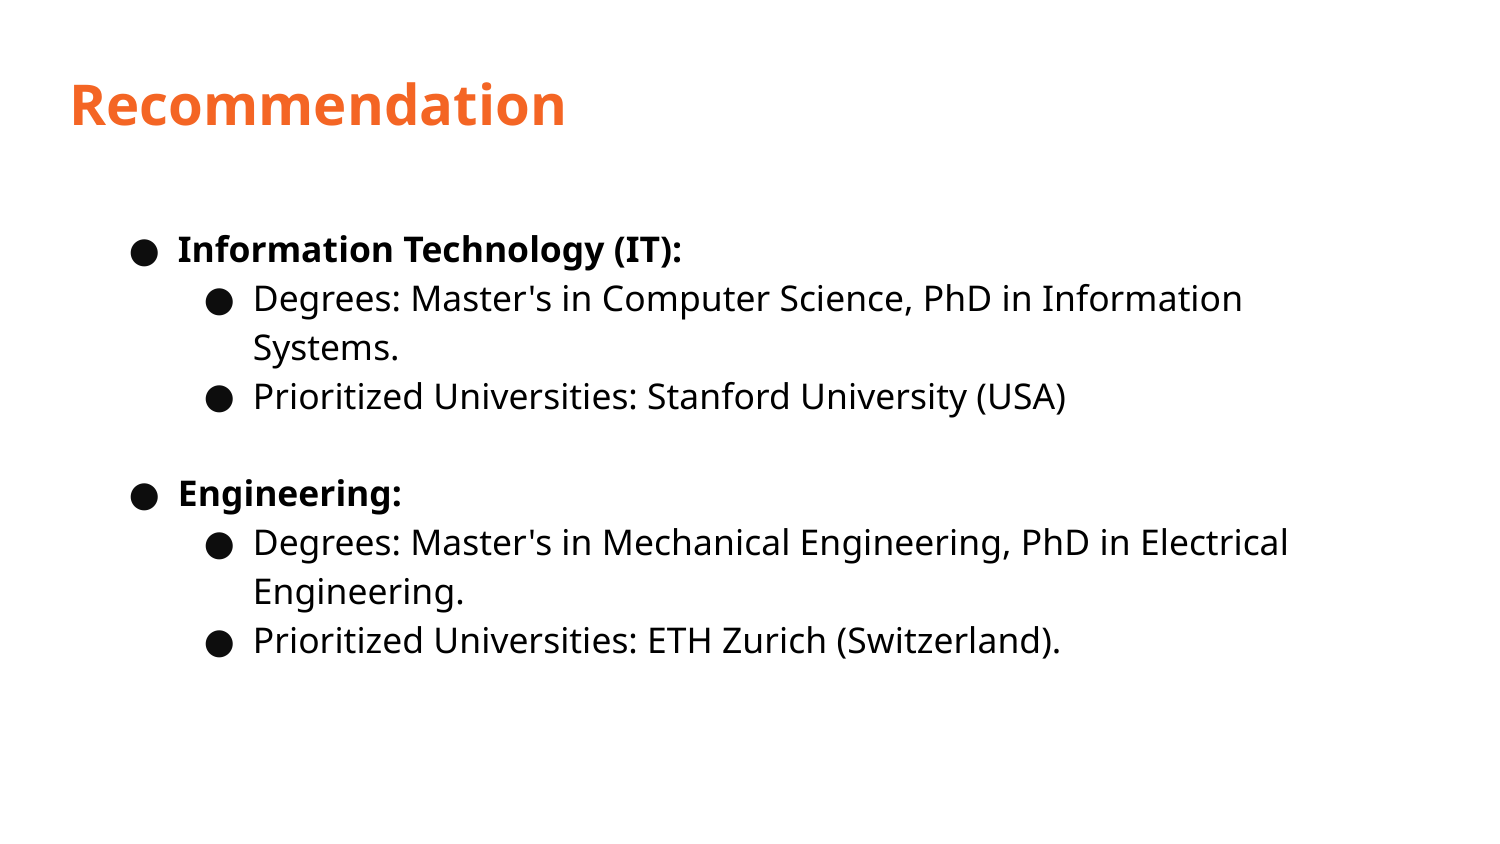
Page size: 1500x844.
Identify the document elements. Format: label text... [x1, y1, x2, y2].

title Recommendation [54, 44, 1335, 221]
title Information Technology (IT): Degrees: Master's in Computer Science, PhD in Information Systems. Prioritized Universities: Stanford University (USA) Engineering: Degrees: Master's in Mechanical Engineering, PhD in Electrical Engineering. Prioritized Universities: ETH Zurich (Switzerland). [87, 139, 1369, 797]
